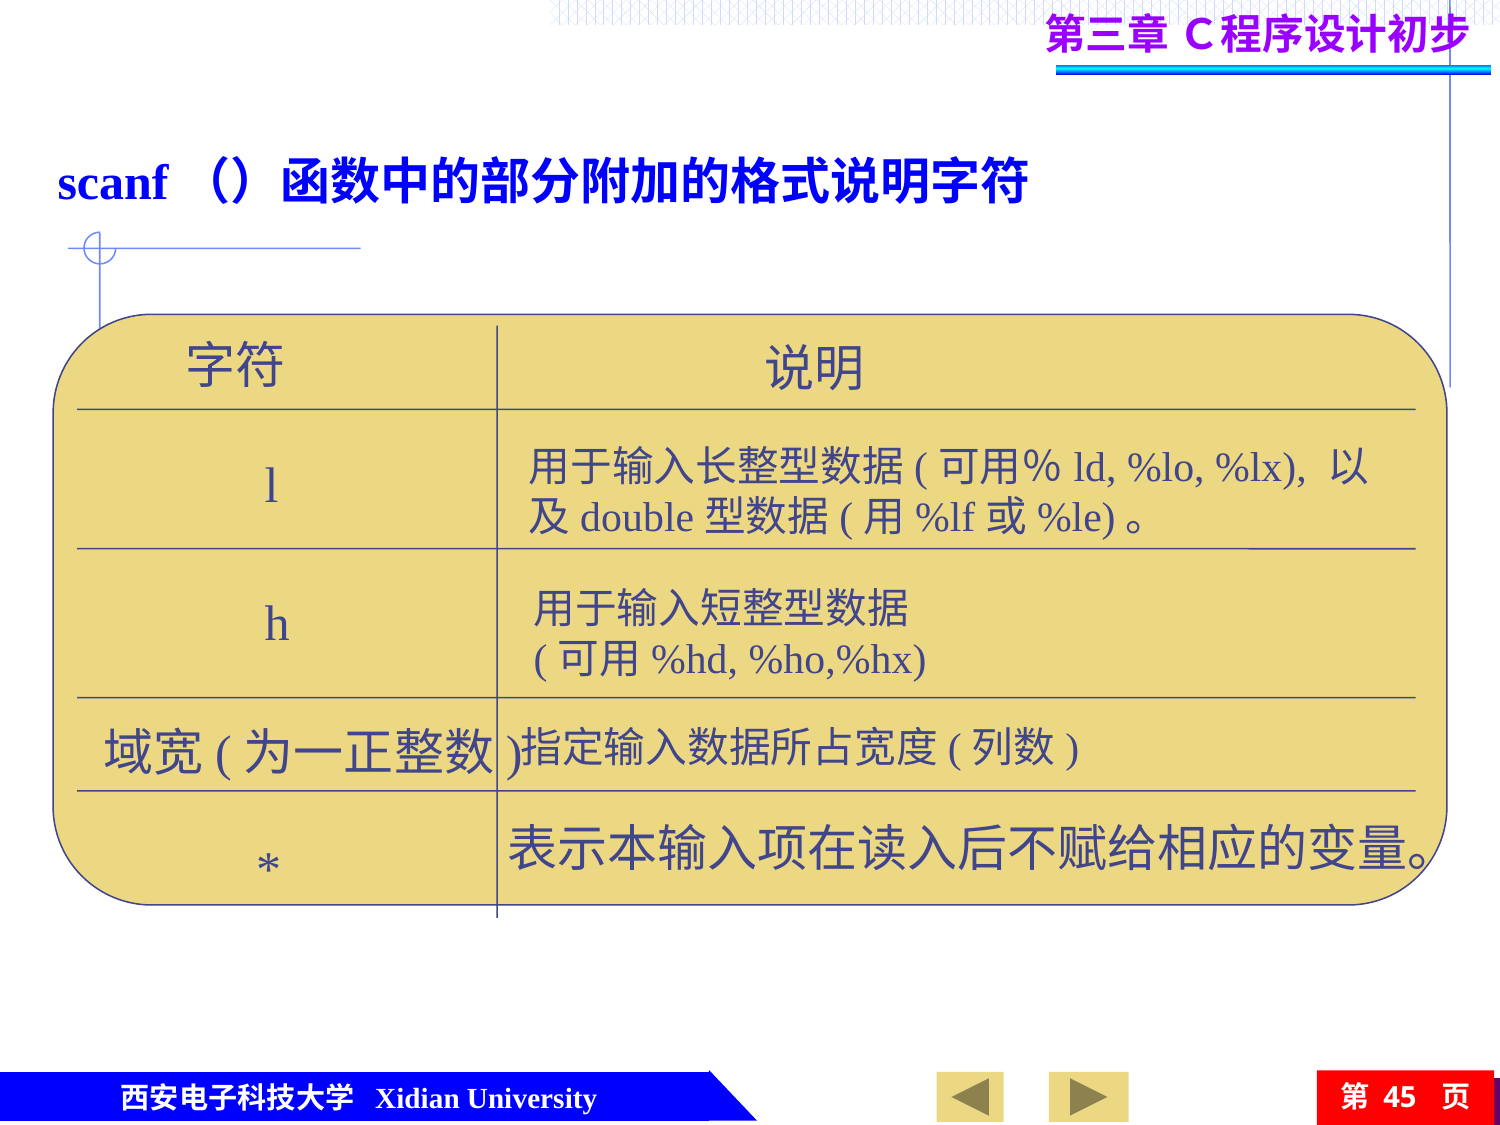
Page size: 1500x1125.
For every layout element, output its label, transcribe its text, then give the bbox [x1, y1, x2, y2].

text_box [1029, 0, 1500, 75]
text_box scanf（）函数中的部分附加的格式说明字符 [42, 142, 1400, 218]
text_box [52, 314, 1500, 919]
